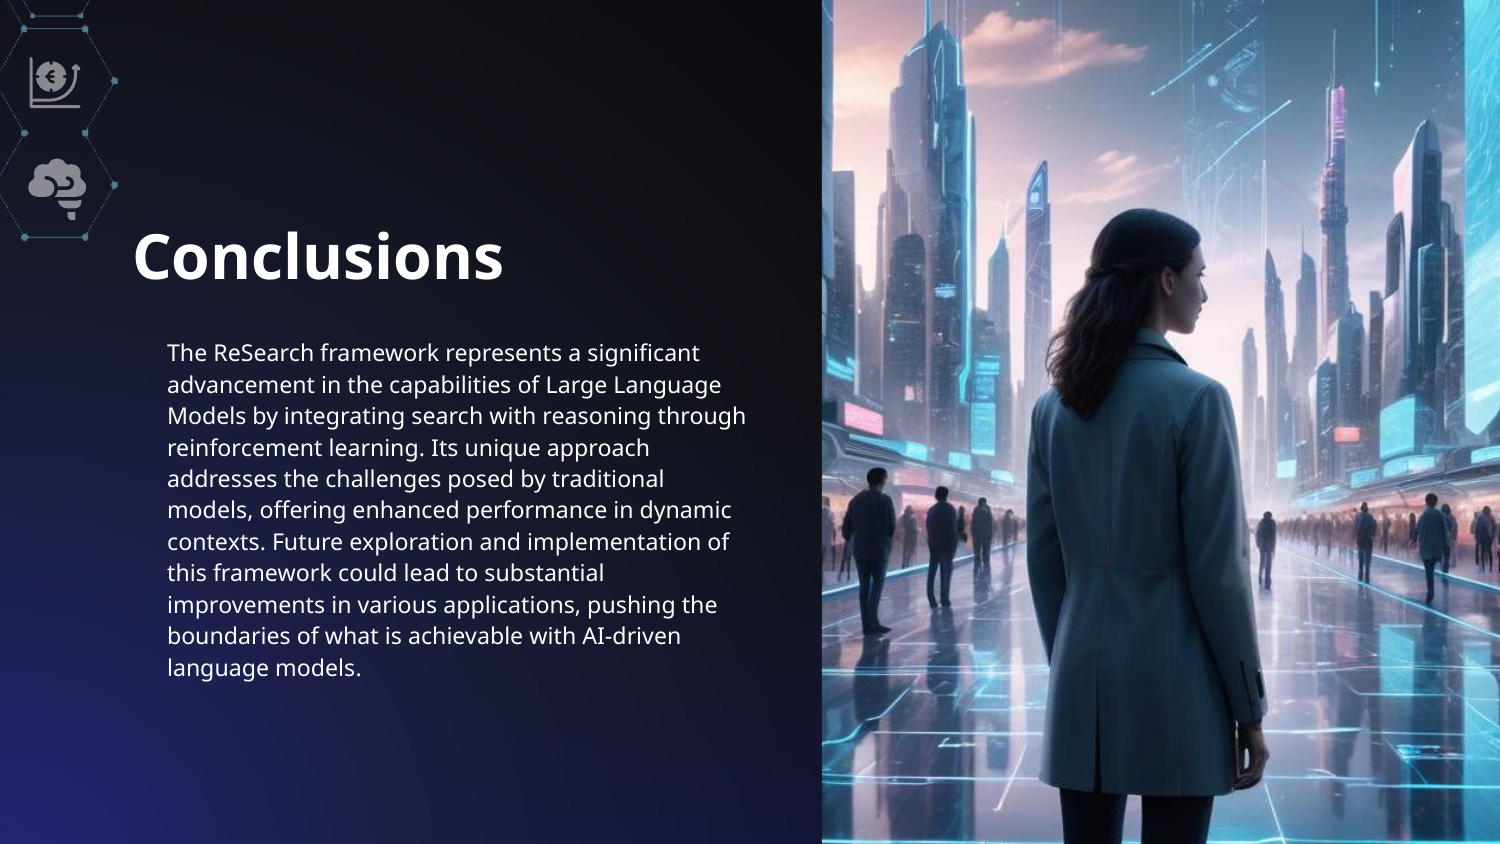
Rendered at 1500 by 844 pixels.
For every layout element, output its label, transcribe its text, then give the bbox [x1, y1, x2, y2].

picture [0, 0, 1500, 844]
subtitle The ReSearch framework represents a significant advancement in the capabilities of Large Language Models by integrating search with reasoning through reinforcement learning. Its unique approach addresses the challenges posed by traditional models, offering enhanced performance in dynamic contexts. Future exploration and implementation of this framework could lead to substantial improvements in various applications, pushing the boundaries of what is achievable with AI-driven language models. [117, 321, 771, 699]
title Conclusions [117, 143, 771, 313]
